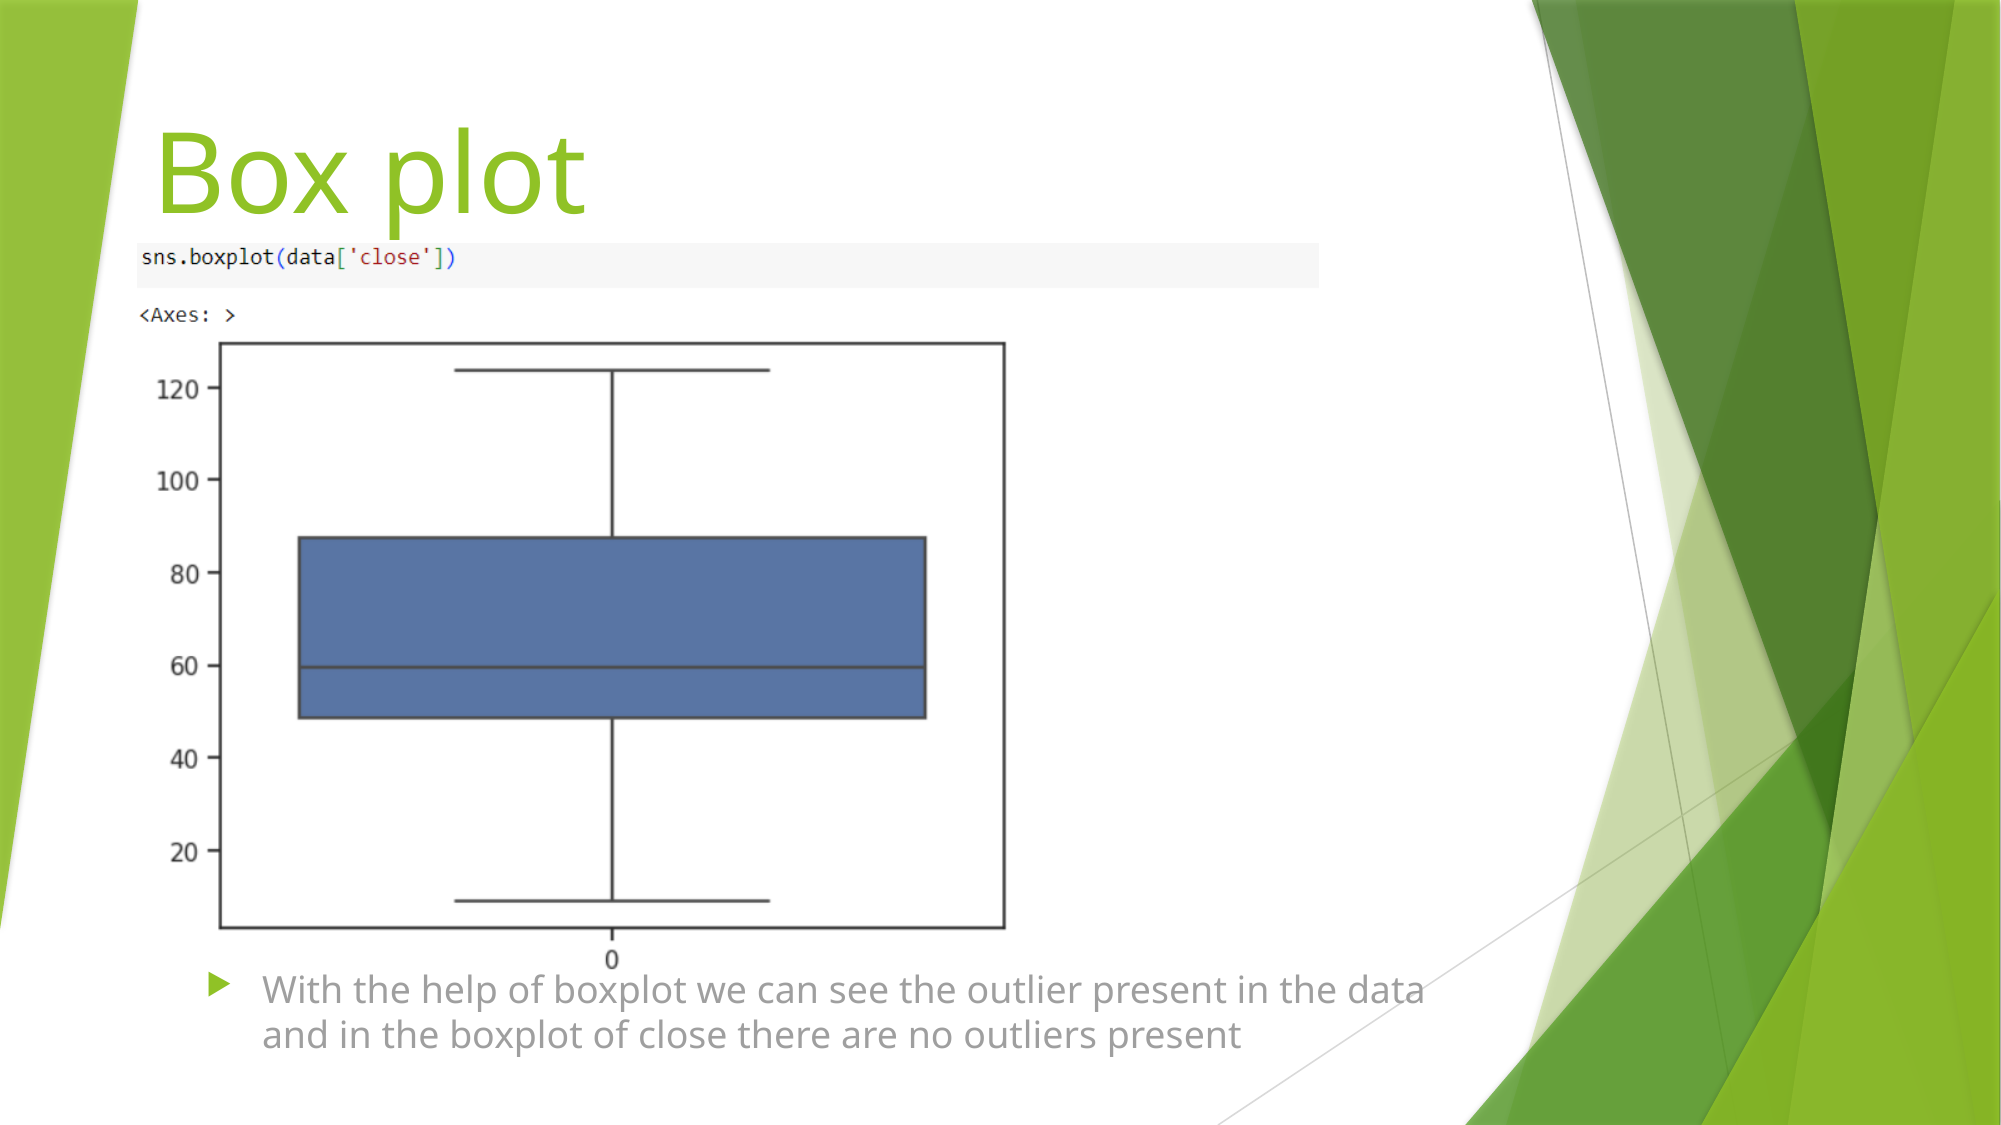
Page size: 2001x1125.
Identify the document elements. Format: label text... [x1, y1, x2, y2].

title Box plot [137, 0, 1412, 244]
picture [136, 243, 1320, 973]
subtitle With the help of boxplot we can see the outlier present in the data and in the boxplot of close there are no outliers present [190, 958, 1465, 1125]
